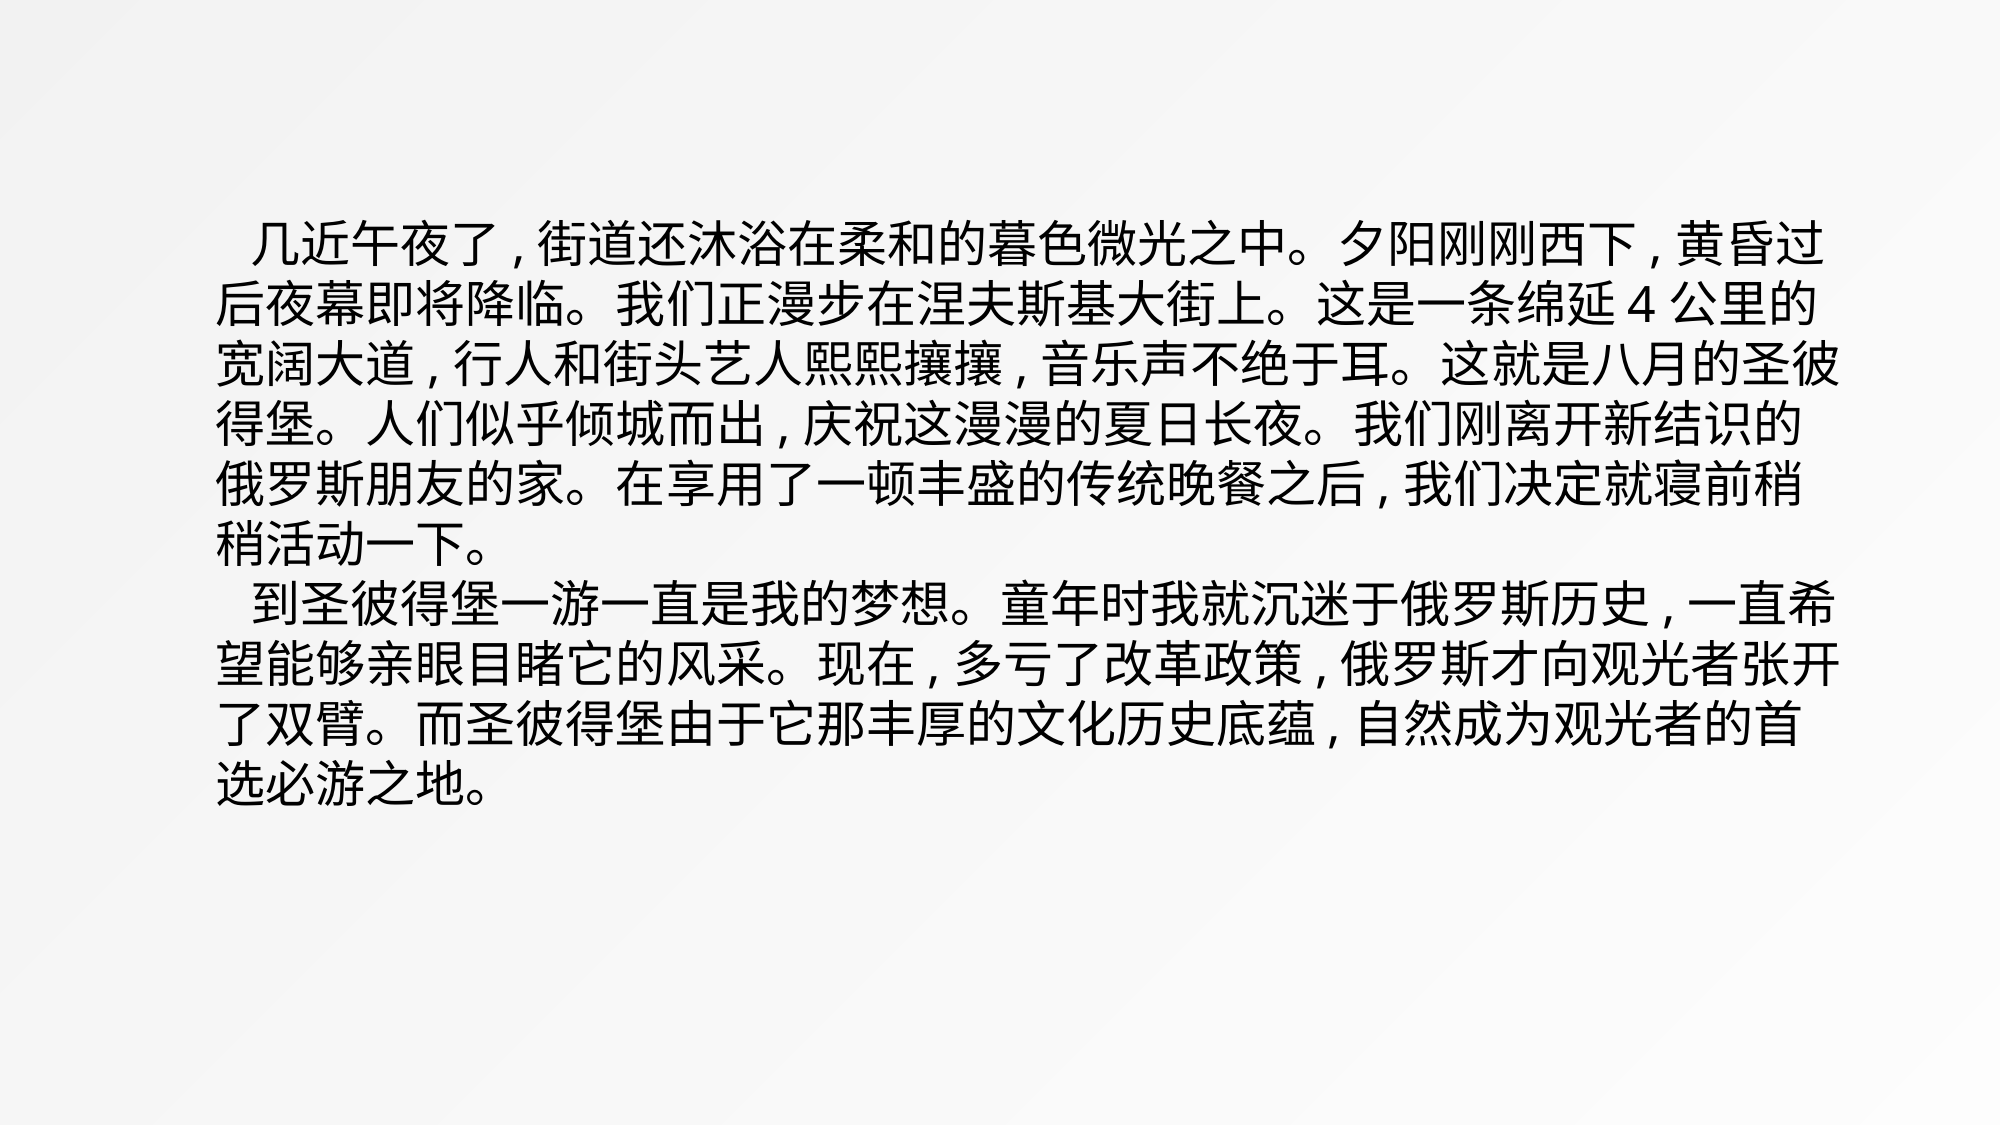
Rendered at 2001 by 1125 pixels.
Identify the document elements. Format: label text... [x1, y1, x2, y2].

text_box 几近午夜了,街道还沐浴在柔和的暮色微光之中。夕阳刚刚西下,黄昏过后夜幕即将降临。我们正漫步在涅夫斯基大街上。这是一条绵延4公里的宽阔大道,行人和街头艺人熙熙攘攘,音乐声不绝于耳。这就是八月的圣彼得堡。人们似乎倾城而出,庆祝这漫漫的夏日长夜。我们刚离开新结识的俄罗斯朋友的家。在享用了一顿丰盛的传统晚餐之后,我们决定就寝前稍稍活动一下。 到圣彼得堡一游一直是我的梦想。童年时我就沉迷于俄罗斯历史,一直希望能够亲眼目睹它的风采。现在,多亏了改革政策,俄罗斯才向观光者张开了双臂。而圣彼得堡由于它那丰厚的文化历史底蕴,自然成为观光者的首选必游之地。 [201, 204, 1859, 820]
